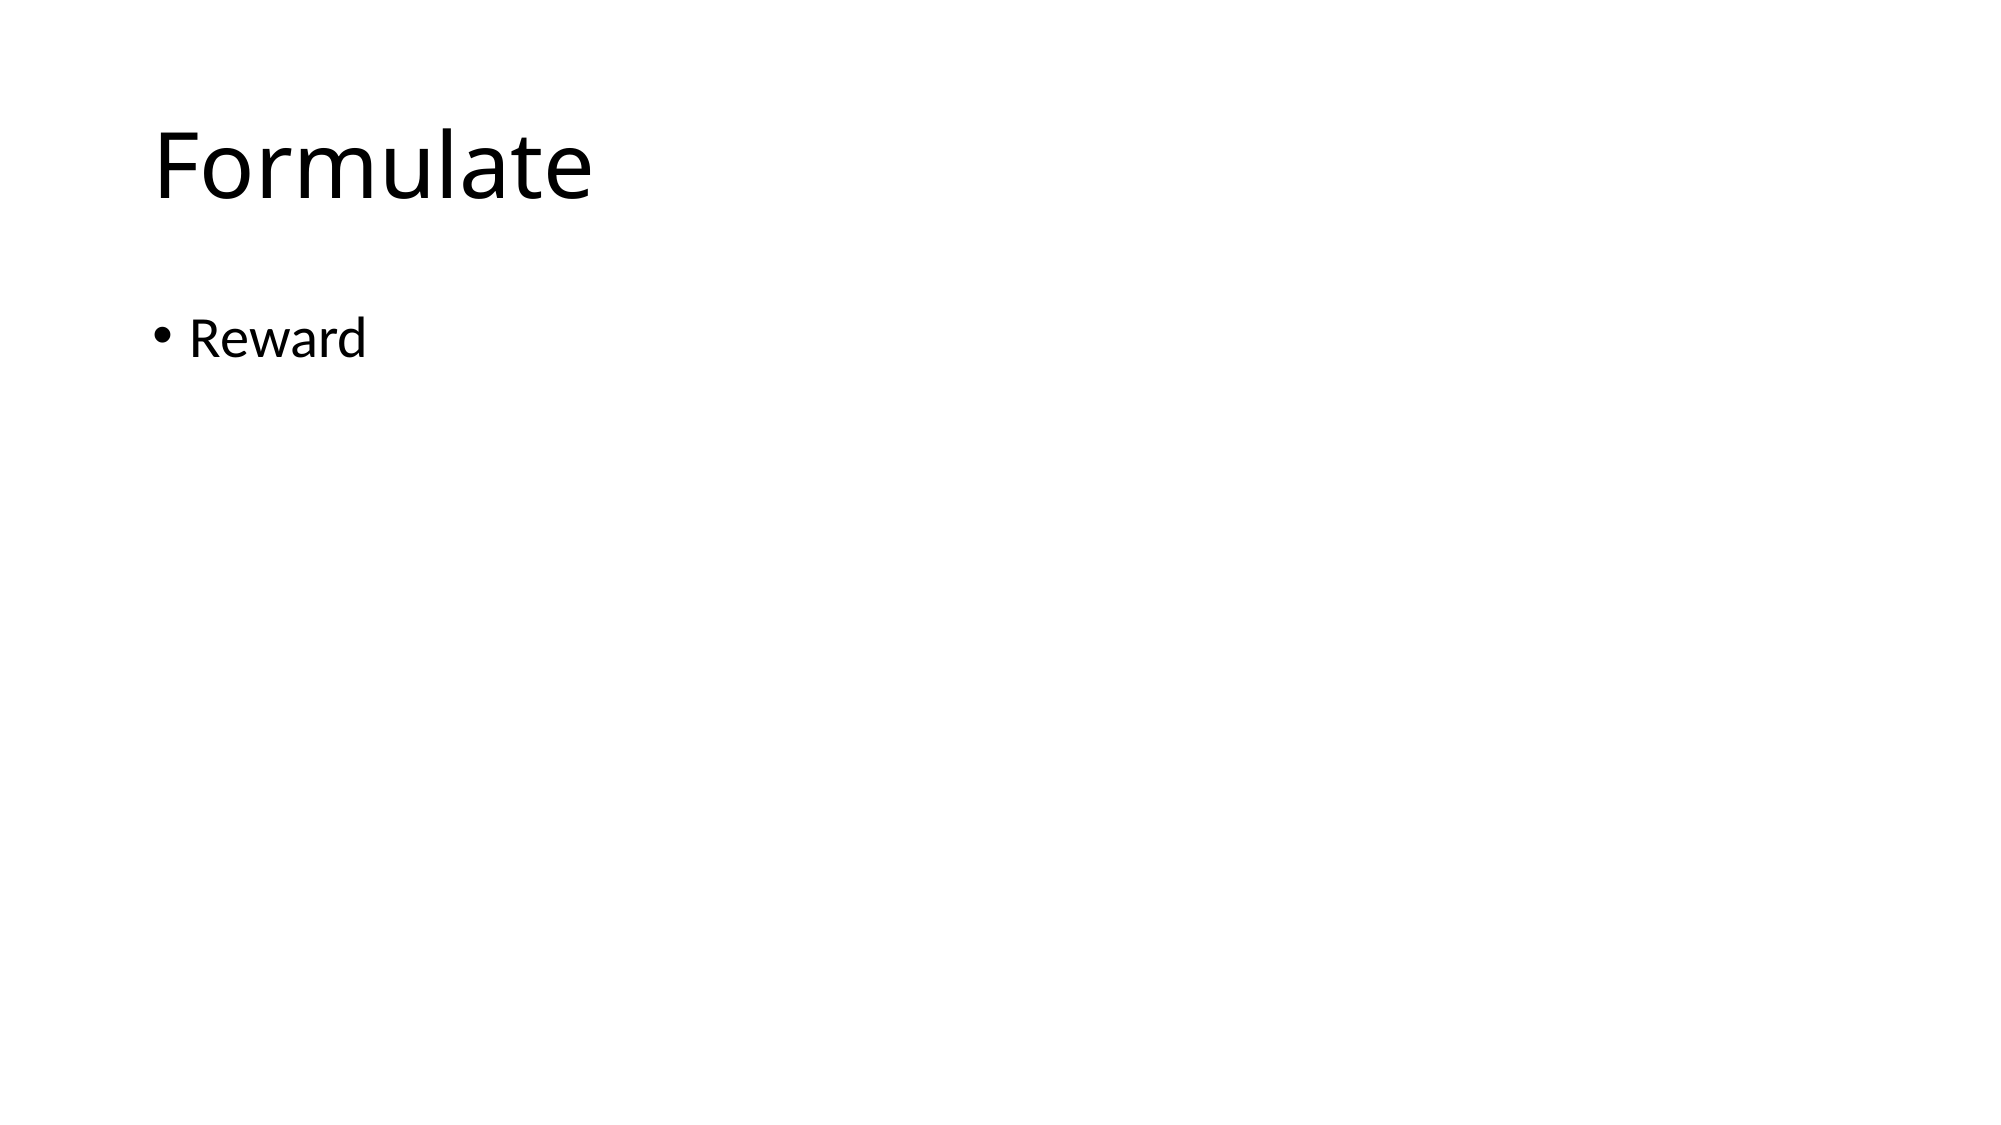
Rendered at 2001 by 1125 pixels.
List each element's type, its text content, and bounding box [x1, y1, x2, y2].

title Formulate [137, 59, 1863, 278]
list Reward [137, 299, 1863, 1014]
